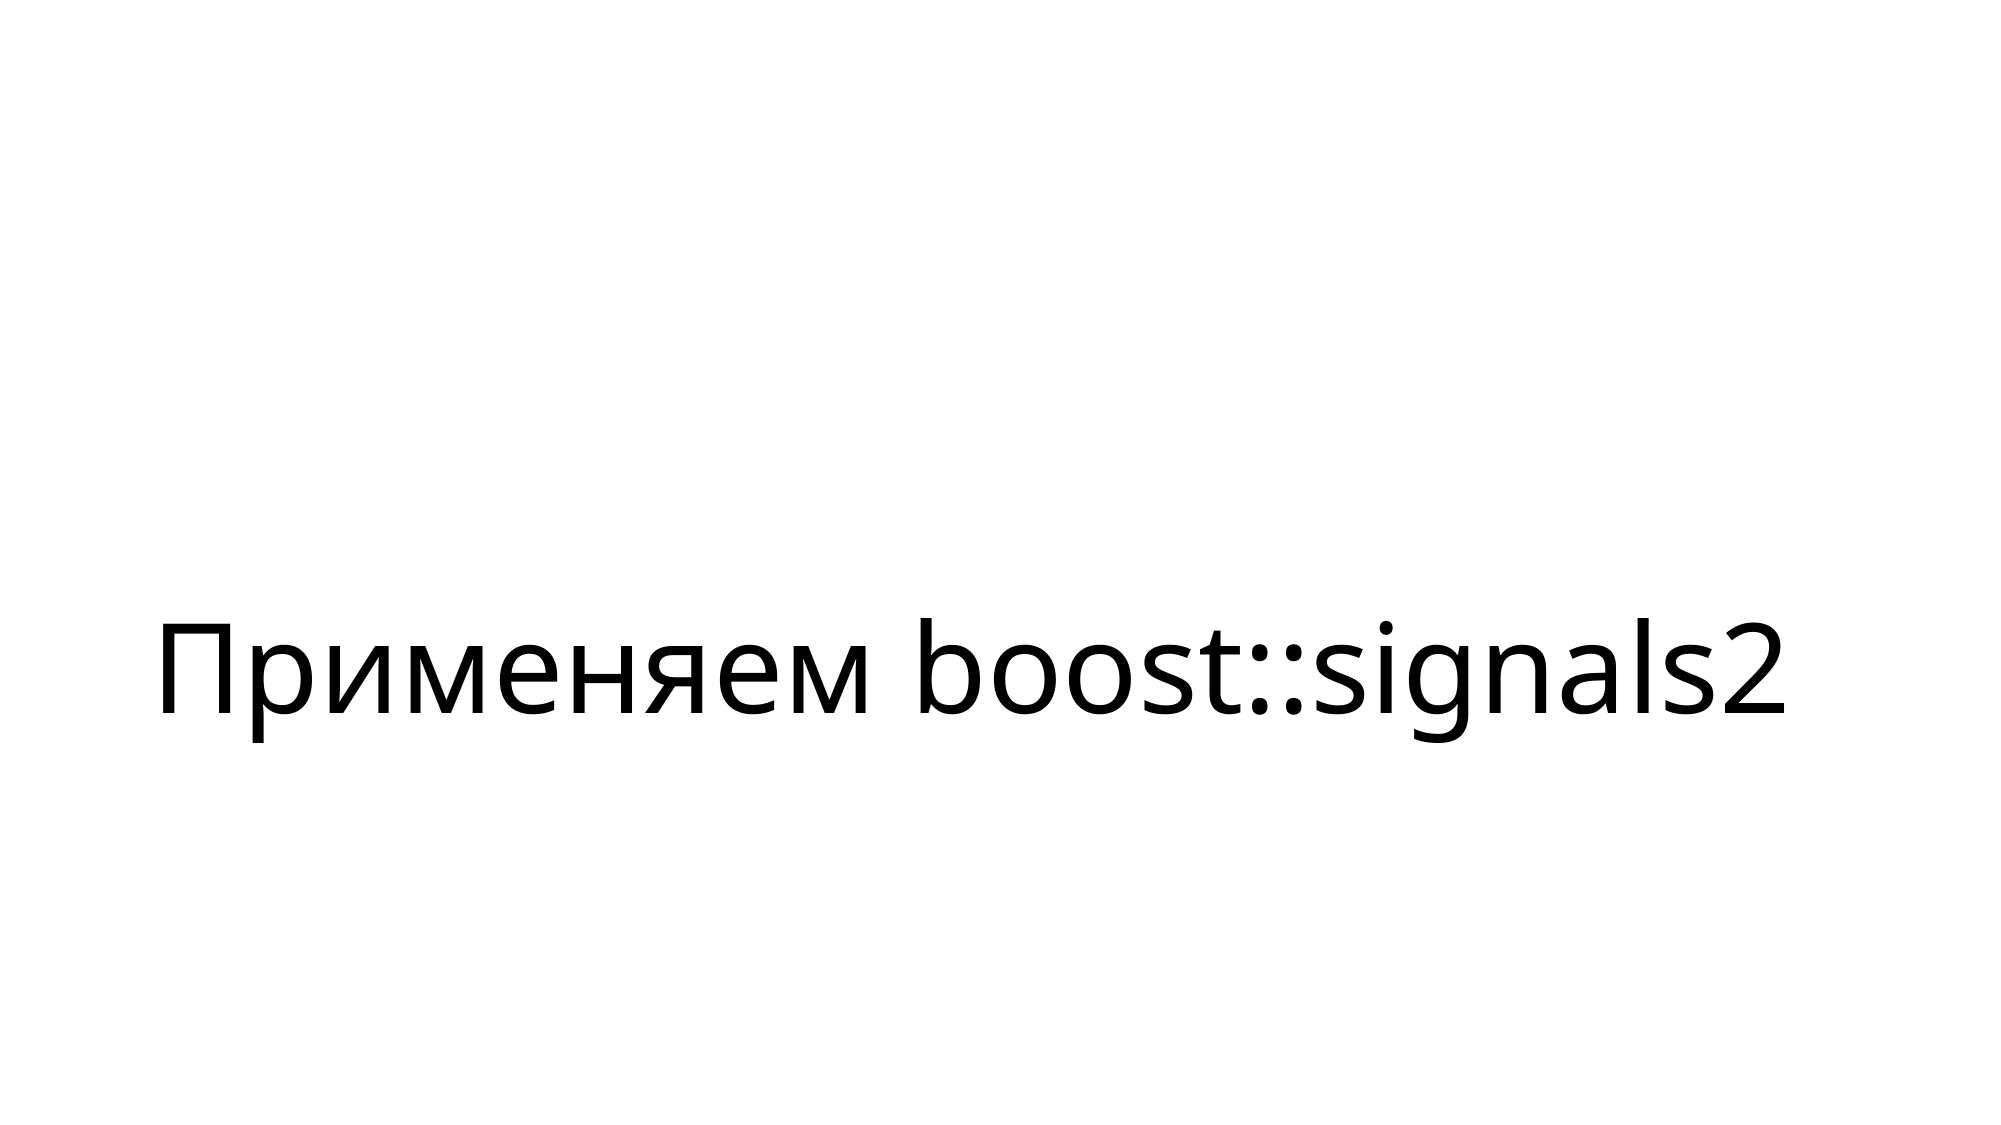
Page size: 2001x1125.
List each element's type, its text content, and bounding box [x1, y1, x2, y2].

title Применяем boost::signals2 [136, 280, 1862, 749]
